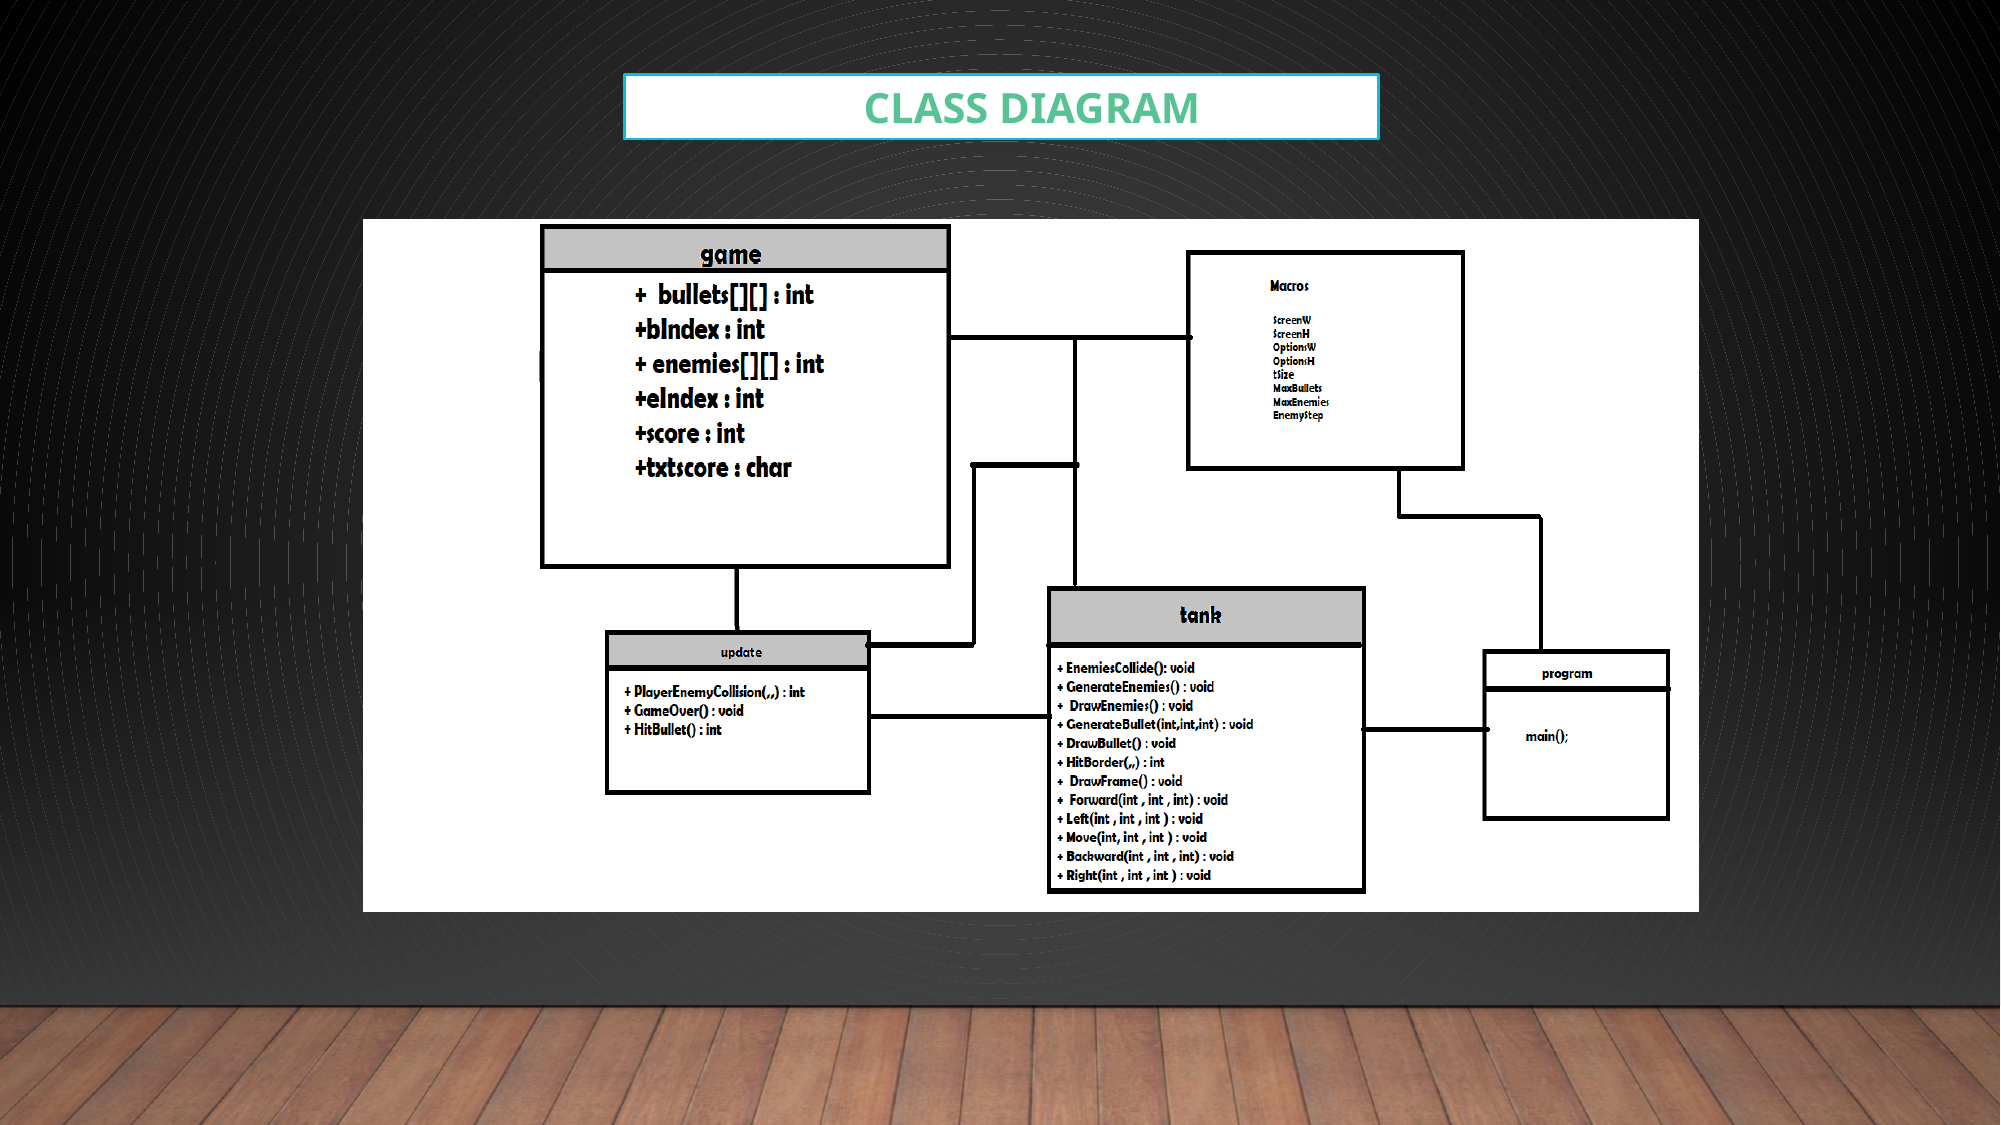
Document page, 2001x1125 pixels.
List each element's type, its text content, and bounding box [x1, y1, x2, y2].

picture [0, 1005, 2000, 1125]
text_box CLASS DIAGRAM [623, 73, 1380, 140]
picture [363, 218, 1699, 912]
